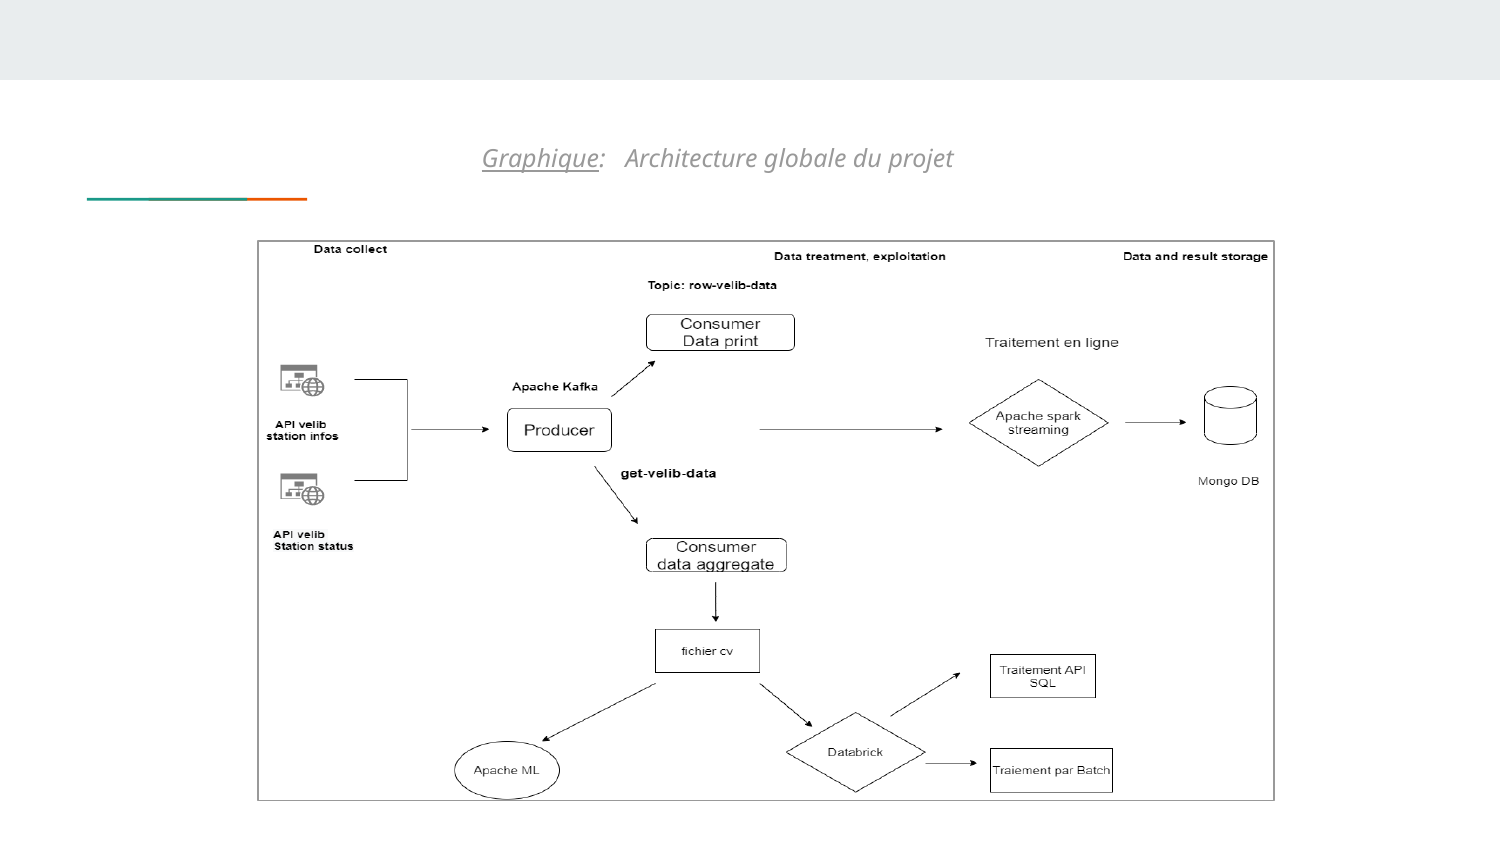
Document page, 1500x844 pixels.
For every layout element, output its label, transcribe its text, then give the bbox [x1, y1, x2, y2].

text_box Graphique: Architecture globale du projet [466, 128, 1228, 223]
picture [258, 241, 1274, 801]
